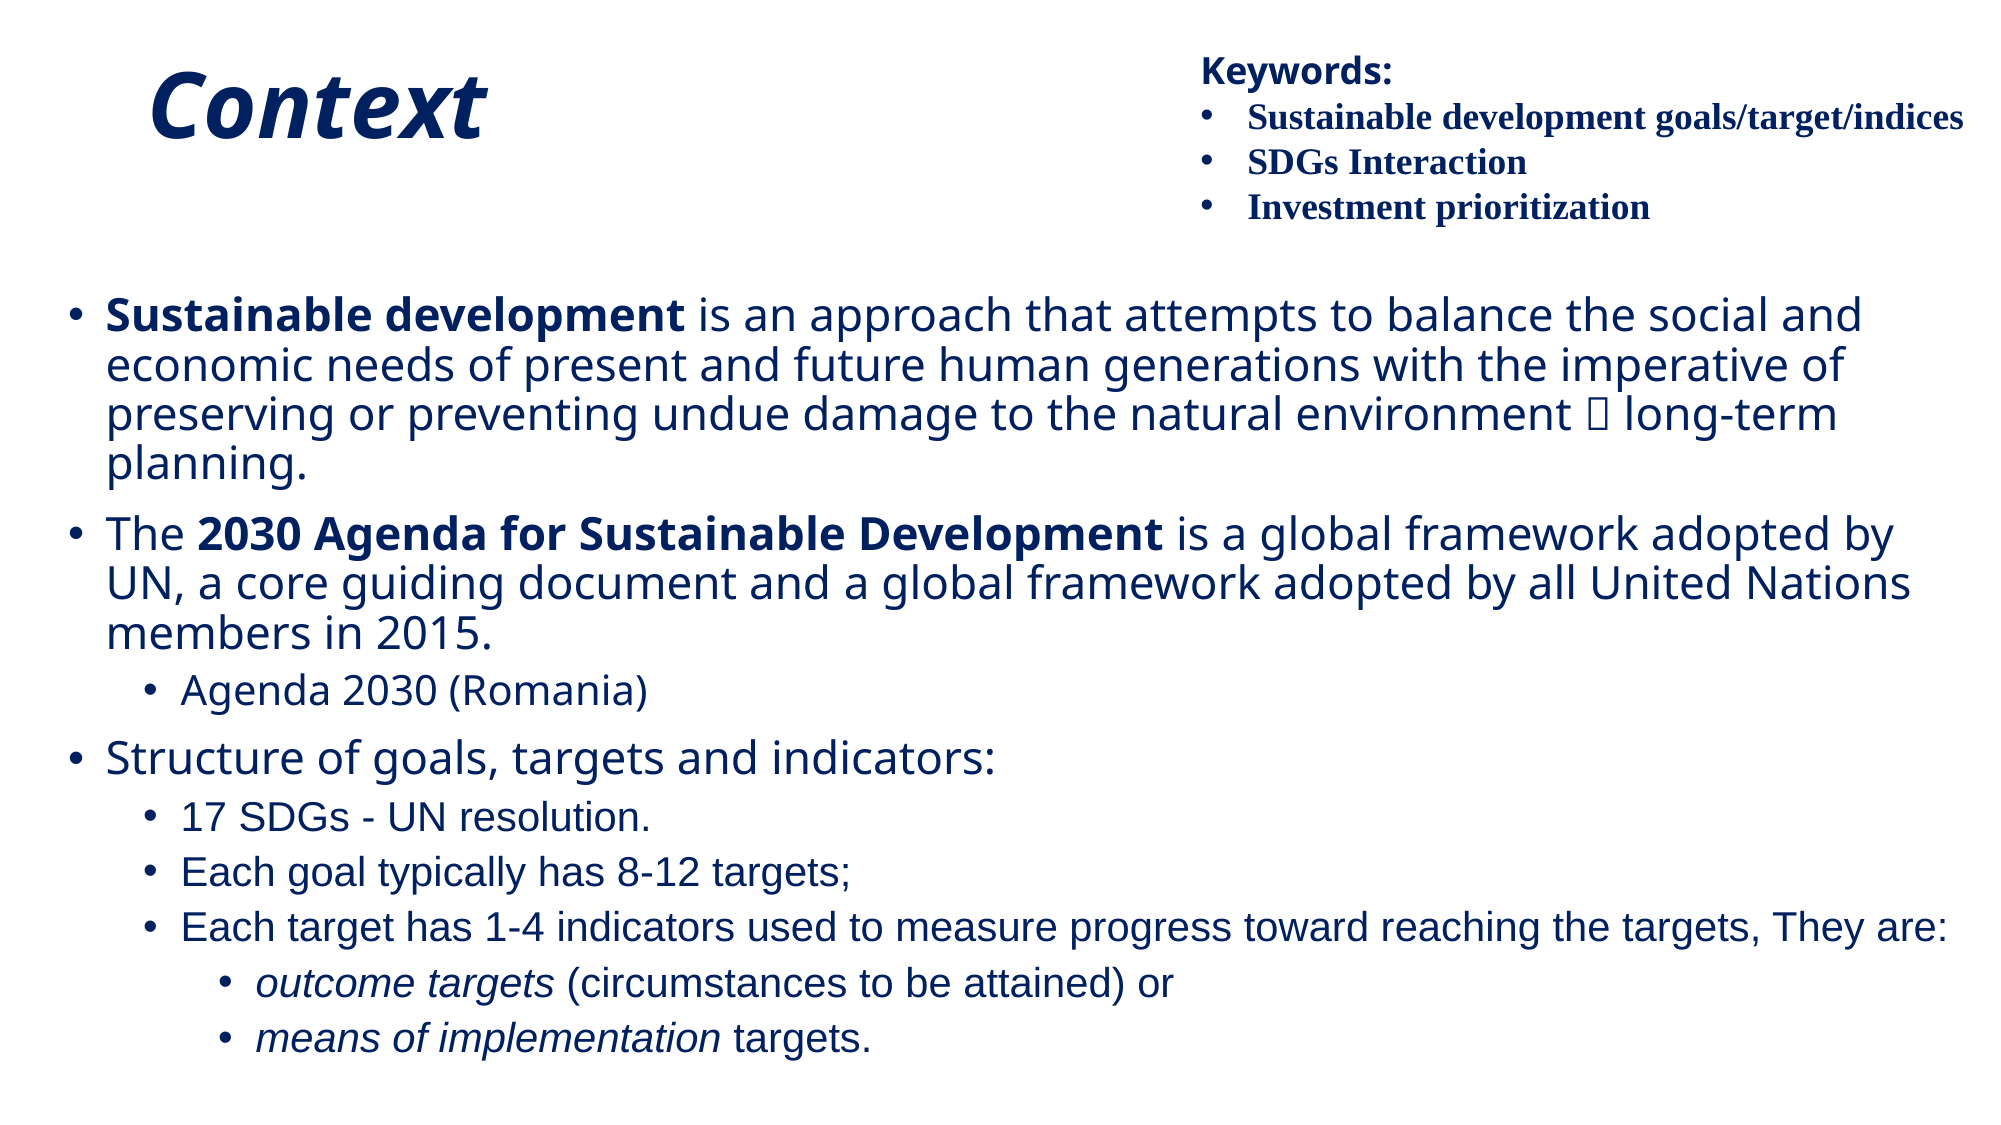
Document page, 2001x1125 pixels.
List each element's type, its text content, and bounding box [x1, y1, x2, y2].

text_box Keywords: Sustainable development goals/target/indices SDGs Interaction Investment prioritization [1185, 39, 1980, 235]
title Context [132, 0, 551, 218]
list Sustainable development is an approach that attempts to balance the social and economic needs of present and future human generations with the imperative of preserving or preventing undue damage to the natural environment  long-term planning. The 2030 Agenda for Sustainable Development is a global framework adopted by UN, a core guiding document and a global framework adopted by all United Nations members in 2015. Agenda 2030 (Romania) Structure of goals, targets and indicators: 17 SDGs - UN resolution. Each goal typically has 8-12 targets; Each target has 1-4 indicators used to measure progress toward reaching the targets, They are: outcome targets (circumstances to be attained) or means of implementation targets. [53, 284, 1972, 1053]
